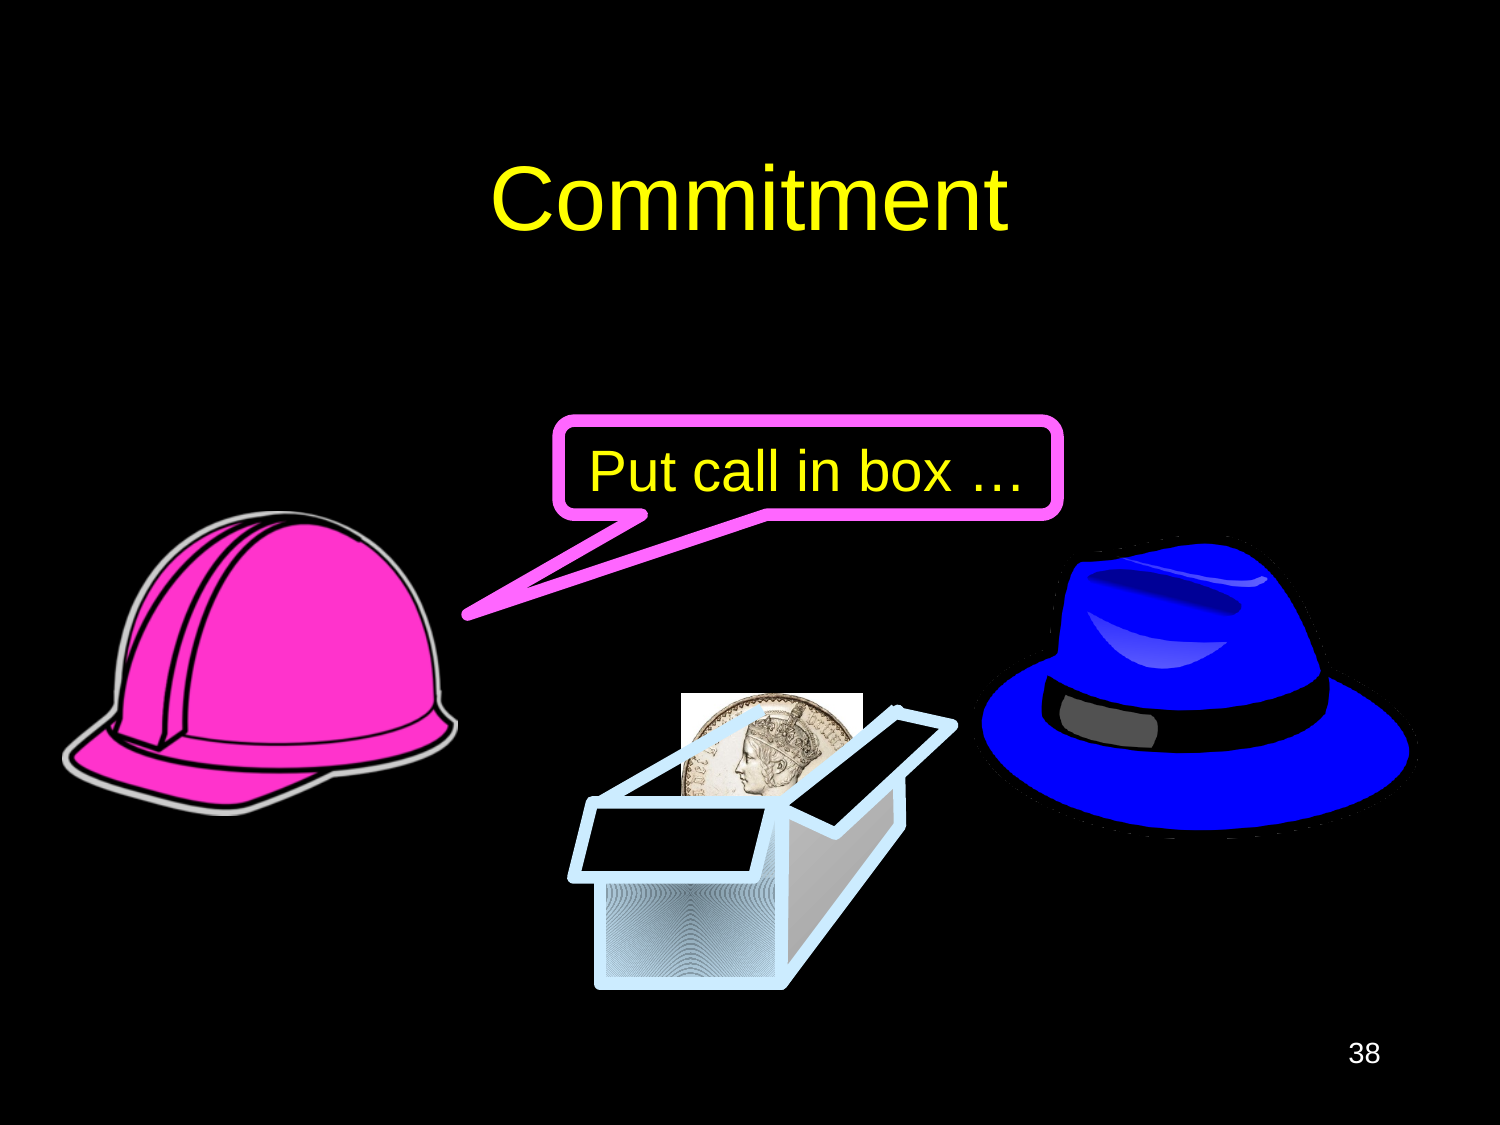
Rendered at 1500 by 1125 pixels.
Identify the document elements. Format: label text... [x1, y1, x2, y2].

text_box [573, 709, 953, 984]
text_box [680, 692, 1058, 878]
title Commitment [112, 99, 1388, 288]
text_box Put call in box … [467, 420, 1058, 615]
slide_number 38 [1083, 1026, 1397, 1103]
picture [972, 534, 1419, 839]
picture [61, 511, 458, 816]
